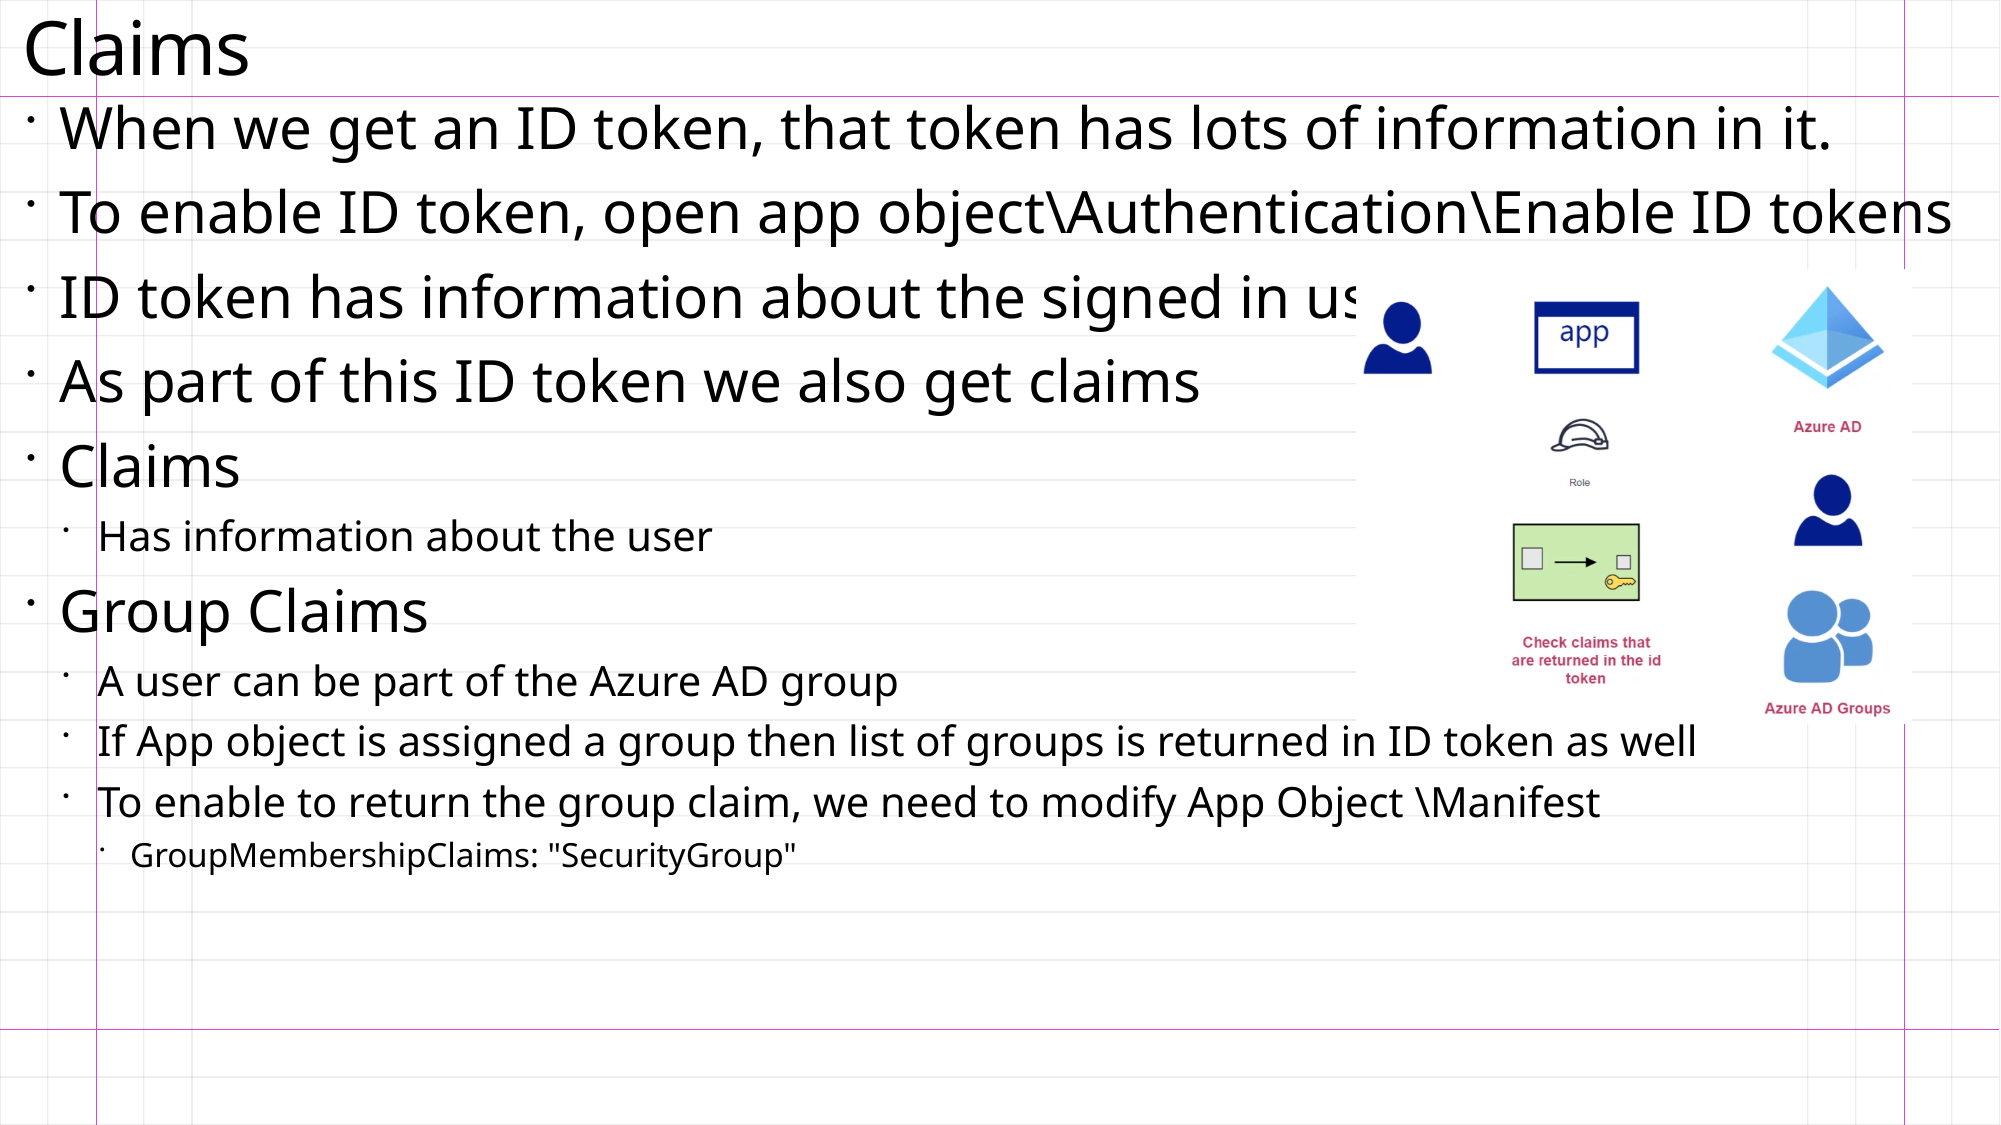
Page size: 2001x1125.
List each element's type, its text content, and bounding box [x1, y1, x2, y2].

list When we get an ID token, that token has lots of information in it. To enable ID token, open app object\Authentication\Enable ID tokens ID token has information about the signed in user As part of this ID token we also get claims Claims Has information about the user Group Claims A user can be part of the Azure AD group If App object is assigned a group then list of groups is returned in ID token as well To enable to return the group claim, we need to modify App Object \Manifest GroupMembershipClaims: "SecurityGroup" [22, 90, 1977, 925]
picture [1356, 269, 1912, 724]
title Claims [22, 0, 1830, 90]
